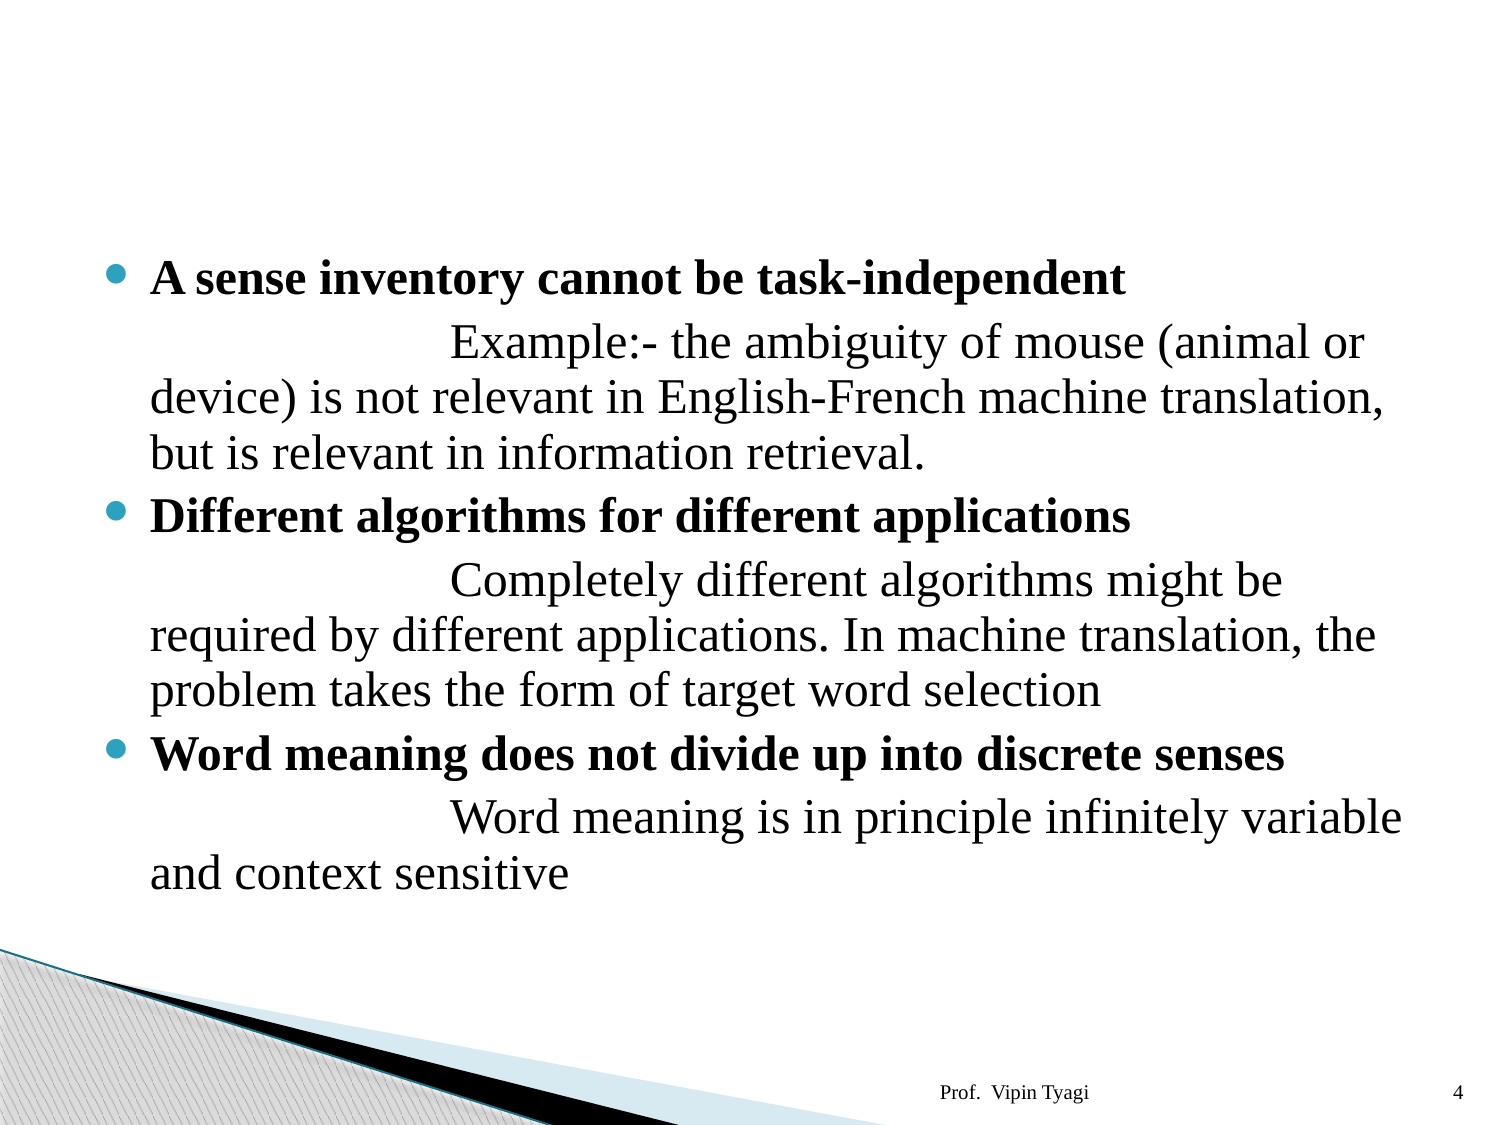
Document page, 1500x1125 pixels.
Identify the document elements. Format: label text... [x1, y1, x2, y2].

slide_number 3 [1418, 1051, 1479, 1112]
footer Prof. Vipin Tyagi [718, 1051, 1105, 1112]
list A sense inventory cannot be task-independent Example:- the ambiguity of mouse (animal or device) is not relevant in English-French machine translation, but is relevant in information retrieval. Different algorithms for different applications Completely different algorithms might be required by different applications. In machine translation, the problem takes the form of target word selection Word meaning does not divide up into discrete senses Word meaning is in principle infinitely variable and context sensitive [75, 243, 1425, 986]
